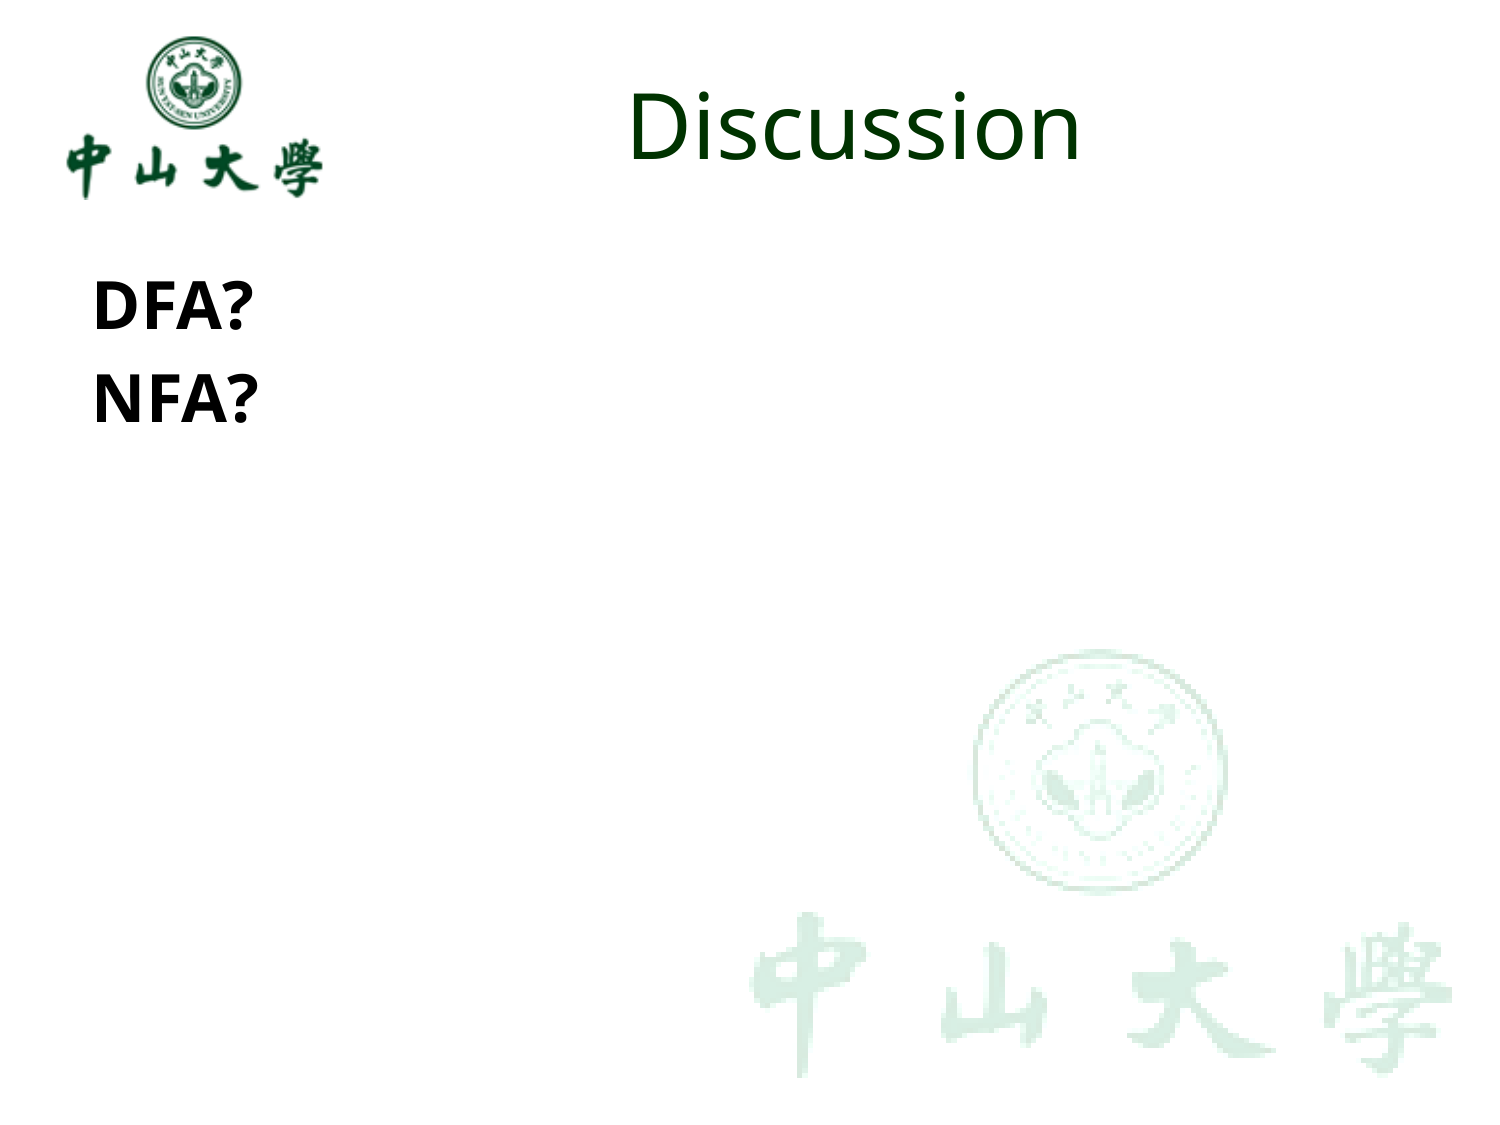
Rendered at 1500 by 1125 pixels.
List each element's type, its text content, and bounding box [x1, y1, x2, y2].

picture [46, 35, 340, 200]
title Discussion [280, 46, 1430, 200]
list DFA? NFA? [76, 255, 1421, 1018]
